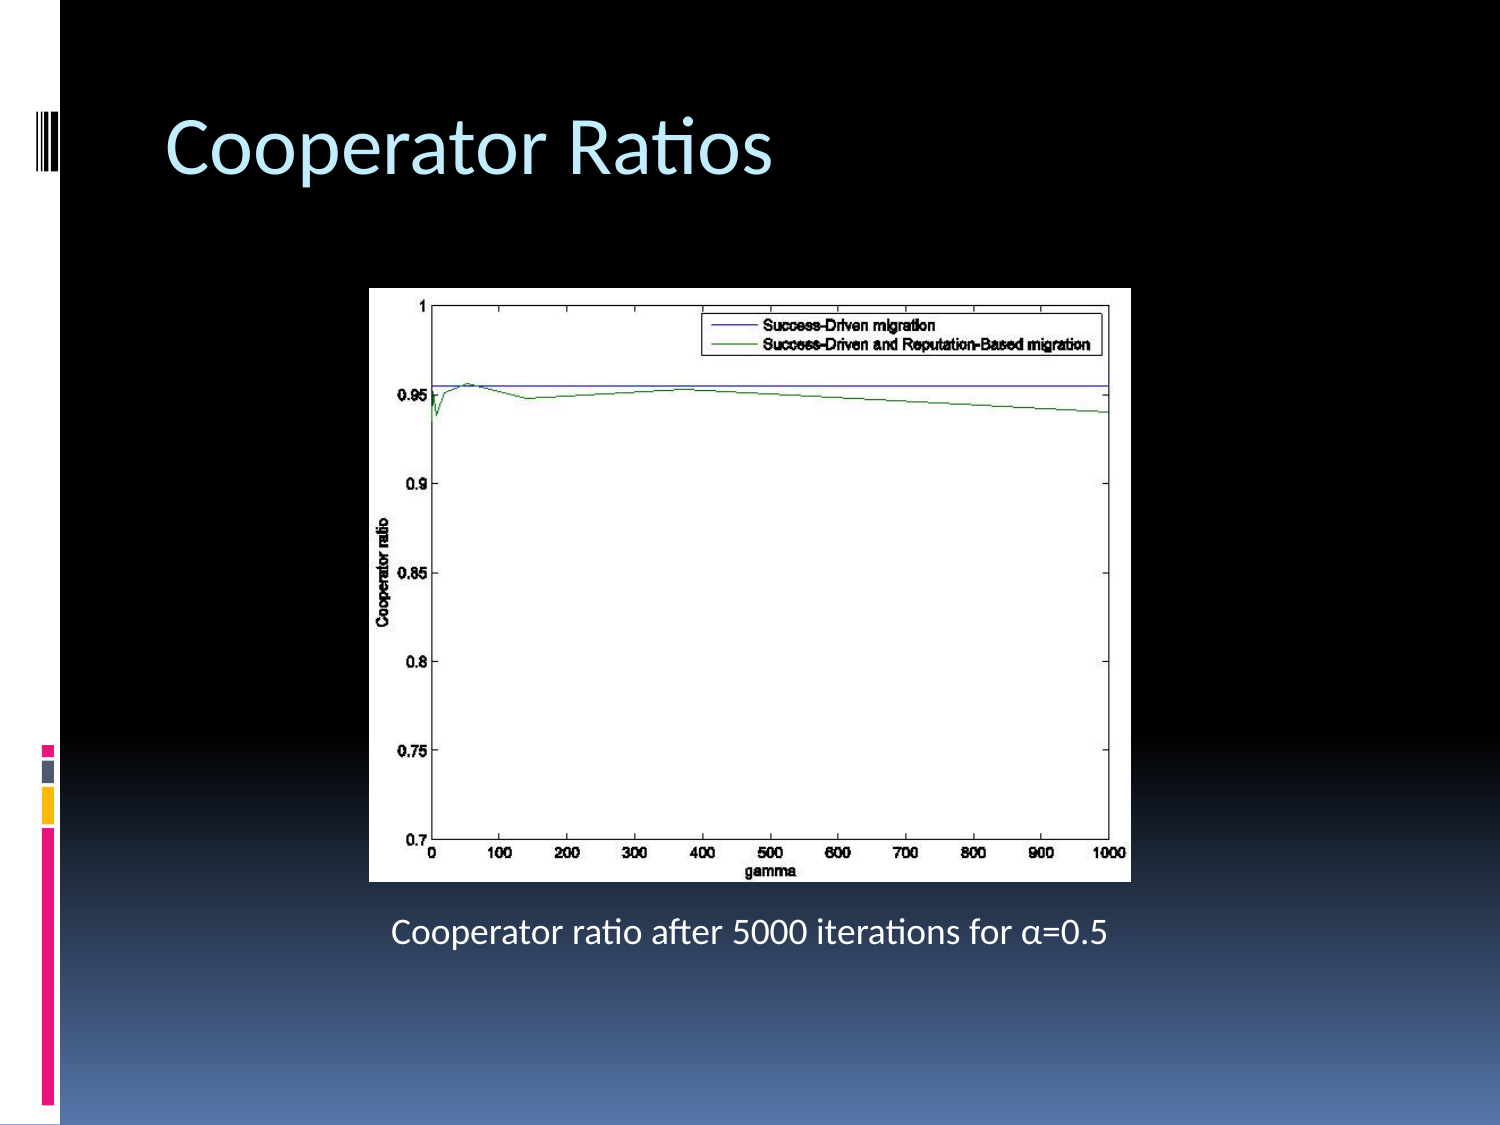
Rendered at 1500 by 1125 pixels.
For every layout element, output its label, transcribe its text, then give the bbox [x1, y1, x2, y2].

title Cooperator Ratios [150, 83, 1425, 234]
picture [369, 287, 1131, 882]
text_box Cooperator ratio after 5000 iterations for α=0.5 [311, 881, 1189, 977]
